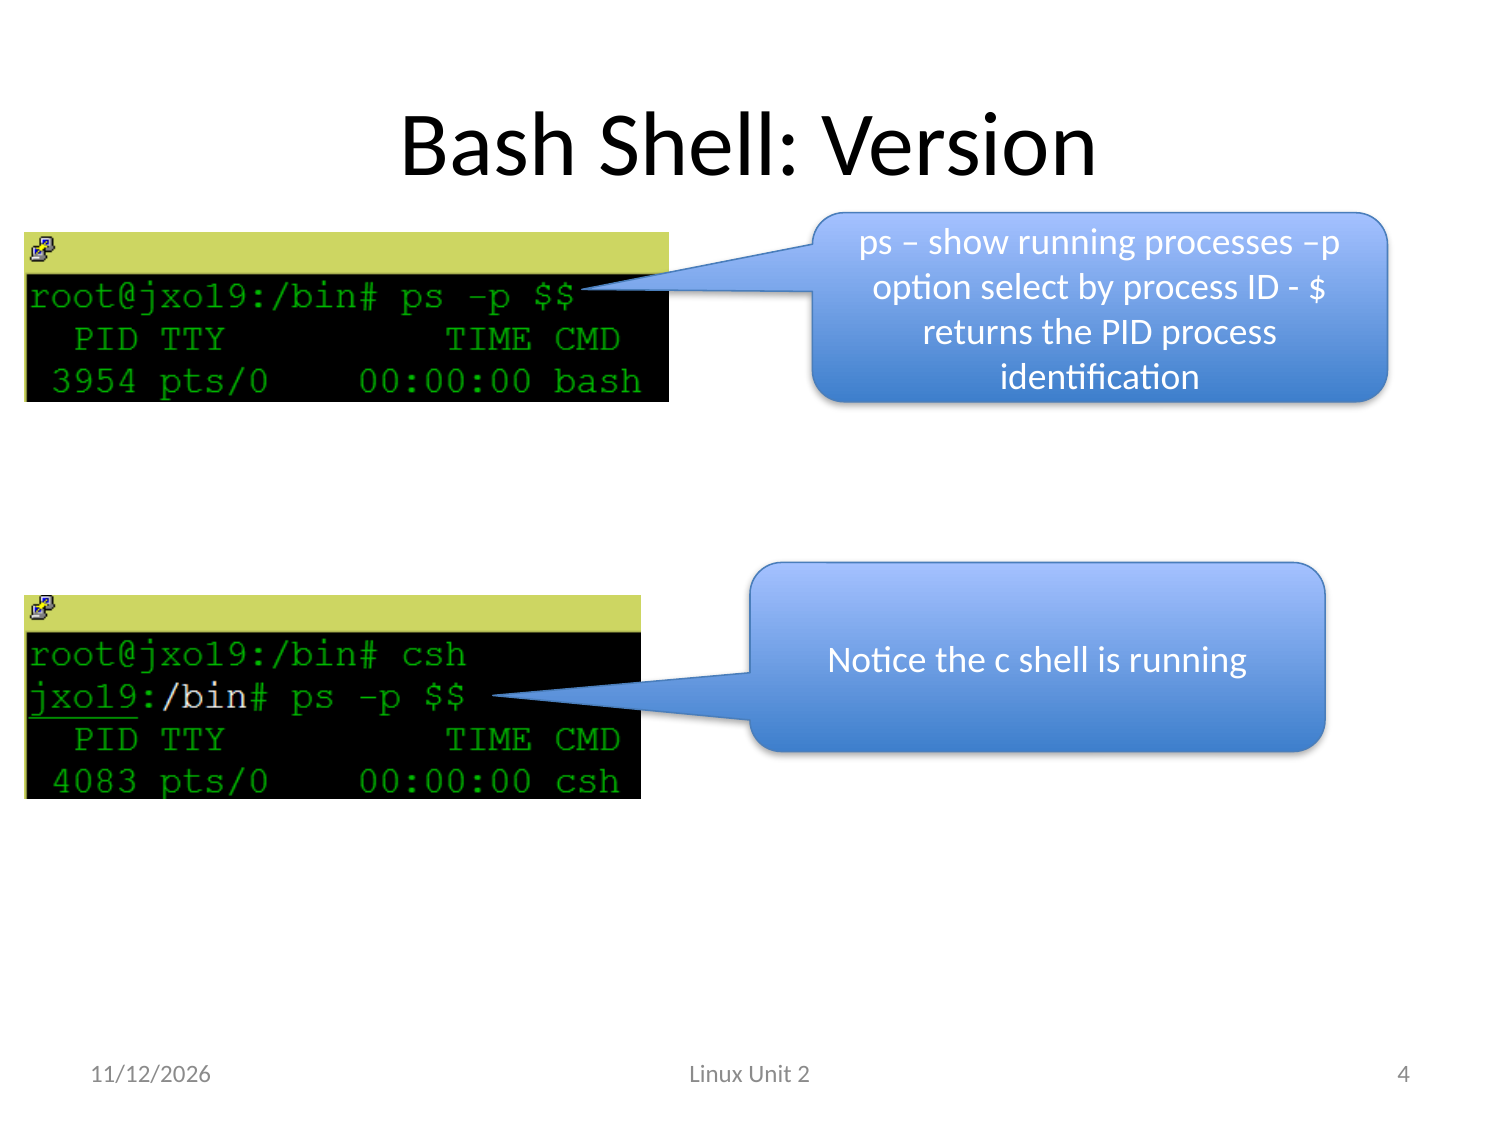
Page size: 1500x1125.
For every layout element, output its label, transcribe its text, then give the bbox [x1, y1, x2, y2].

text_box ps – show running processes –p option select by process ID - $ returns the PID process identification [673, 211, 1389, 403]
slide_number 4 [1074, 1042, 1425, 1103]
text_box Notice the c shell is running [644, 561, 1326, 753]
picture [24, 595, 641, 799]
title Bash Shell: Version [75, 45, 1425, 233]
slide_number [75, 1042, 425, 1103]
picture [24, 232, 669, 402]
footer Linux Unit 2 [512, 1042, 988, 1103]
